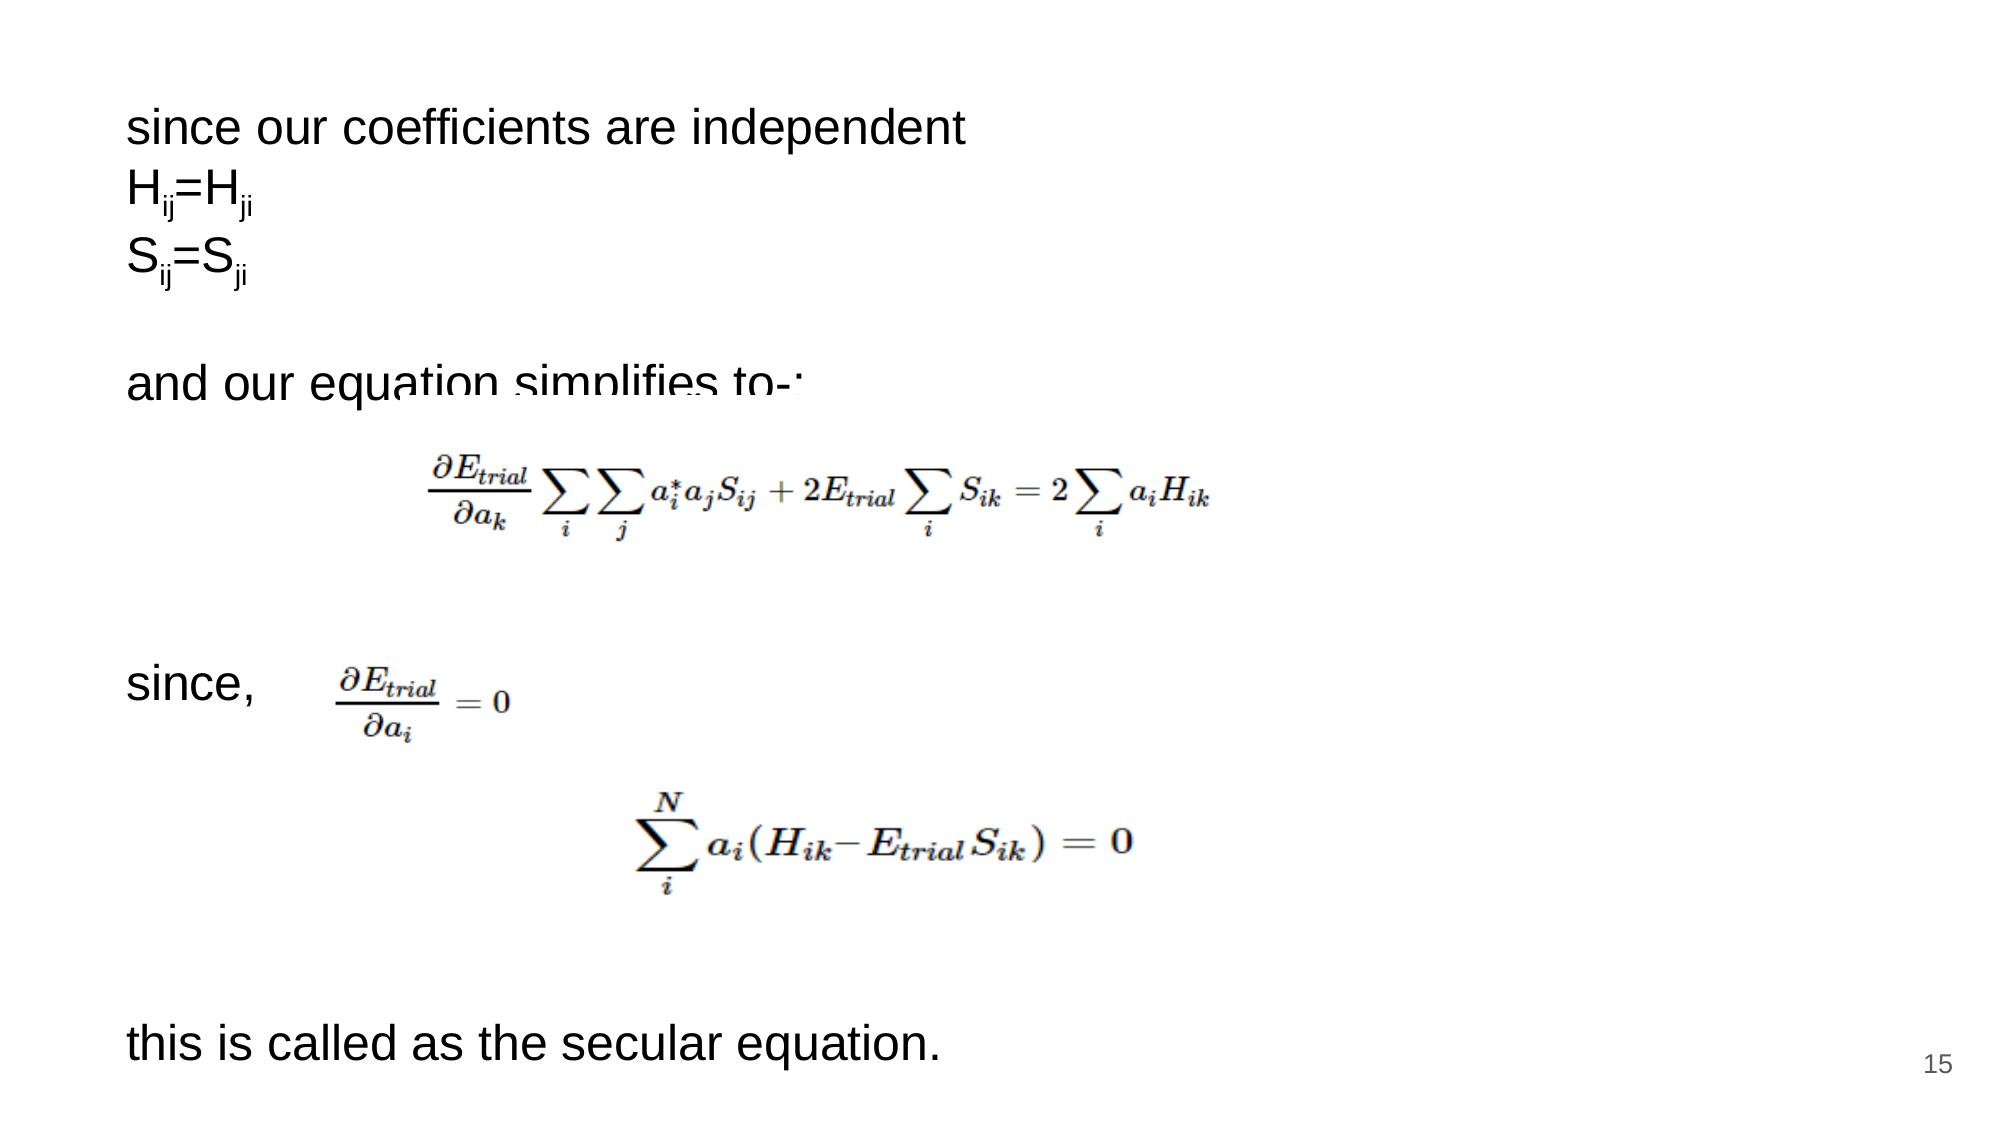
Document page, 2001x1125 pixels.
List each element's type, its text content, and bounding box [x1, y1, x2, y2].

slide_number ‹#› [1853, 1019, 1974, 1106]
picture [400, 395, 1262, 598]
picture [563, 780, 1194, 950]
picture [289, 631, 550, 781]
title since our coefficients are independent Hij=Hji Sij=Sji and our equation simplifies to-: since, this is called as the secular equation. [106, 74, 1835, 1075]
